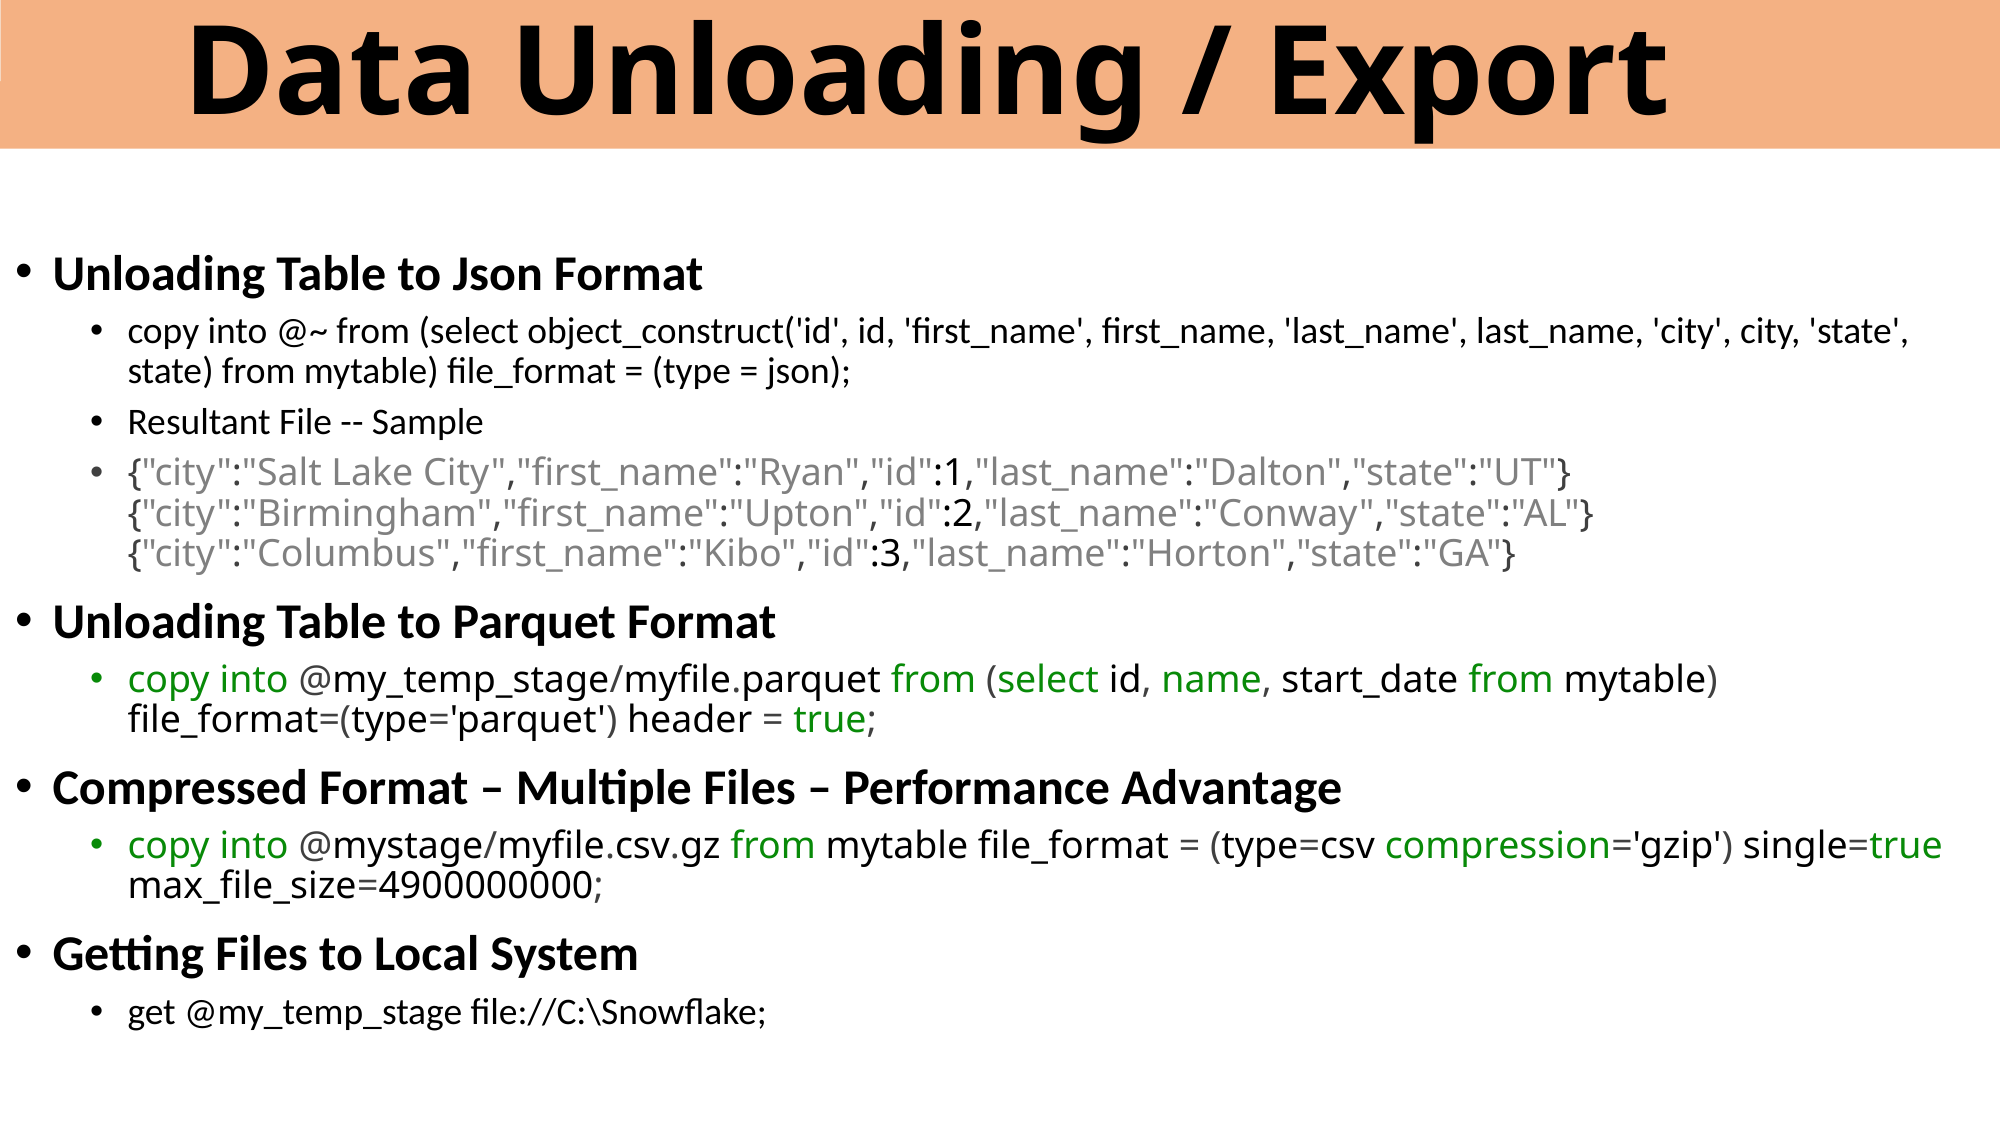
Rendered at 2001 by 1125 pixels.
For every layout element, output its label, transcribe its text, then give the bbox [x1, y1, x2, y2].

list Unloading Table to Json Format copy into @~ from (select object_construct('id', id, 'first_name', first_name, 'last_name', last_name, 'city', city, 'state', state) from mytable) file_format = (type = json); Resultant File -- Sample {"city":"Salt Lake City","first_name":"Ryan","id":1,"last_name":"Dalton","state":"UT"} {"city":"Birmingham","first_name":"Upton","id":2,"last_name":"Conway","state":"AL"} {"city":"Columbus","first_name":"Kibo","id":3,"last_name":"Horton","state":"GA"} Unloading Table to Parquet Format copy into @my_temp_stage/myfile.parquet from (select id, name, start_date from mytable) file_format=(type='parquet') header = true; Compressed Format – Multiple Files – Performance Advantage copy into @mystage/myfile.csv.gz from mytable file_format = (type=csv compression='gzip') single=true max_file_size=4900000000; Getting Files to Local System get @my_temp_stage file://C:\Snowflake; [0, 148, 2000, 1125]
title Data Unloading / Export [0, 0, 2000, 148]
